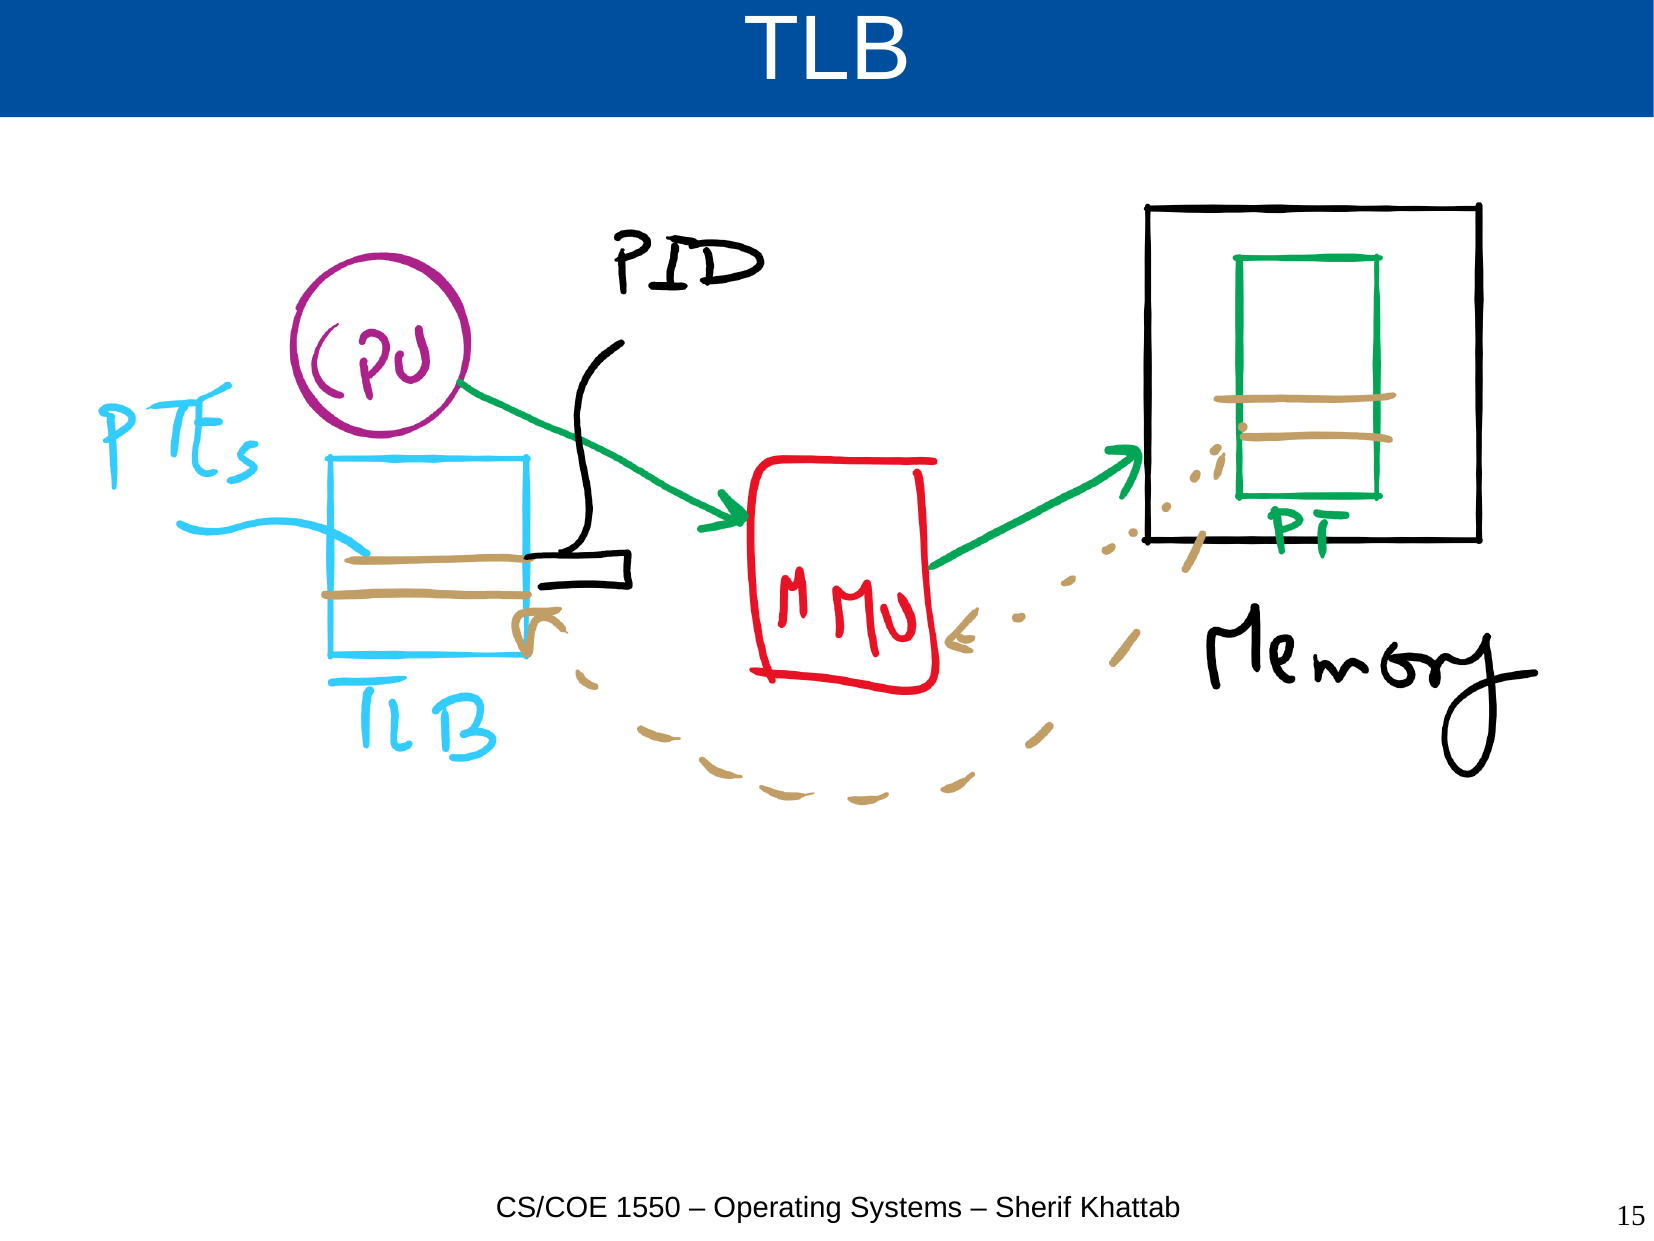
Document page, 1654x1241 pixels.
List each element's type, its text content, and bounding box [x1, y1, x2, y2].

picture [76, 174, 1560, 1165]
footer CS/COE 1550 – Operating Systems – Sherif Khattab [460, 1190, 1217, 1241]
title TLB [0, 0, 1654, 118]
slide_number 15 [1265, 1198, 1647, 1241]
